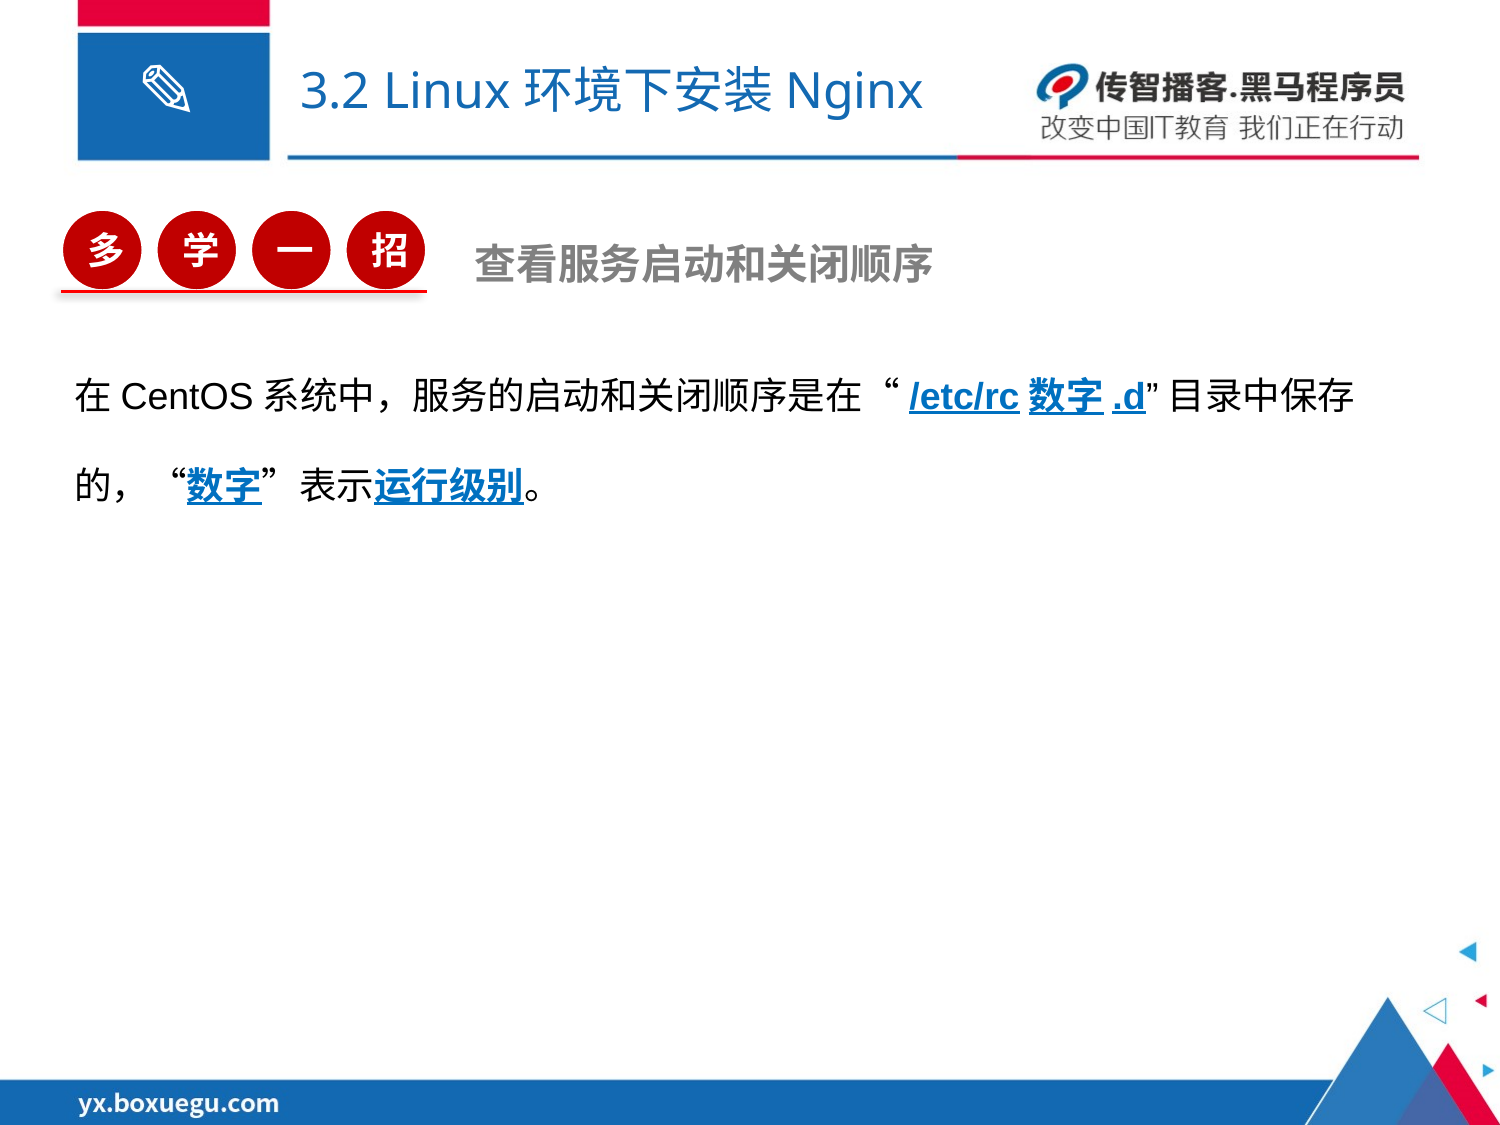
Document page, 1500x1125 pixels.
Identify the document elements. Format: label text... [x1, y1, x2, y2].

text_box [60, 208, 428, 292]
text_box 查看服务启动和关闭顺序 [459, 230, 1424, 295]
text_box 在CentOS系统中，服务的启动和关闭顺序是在“/etc/rc数字.d”目录中保存的，“数字”表示运行级别。 [59, 319, 1438, 515]
title 3.2 Linux环境下安装Nginx [285, 25, 1137, 153]
picture [0, 0, 1500, 1125]
